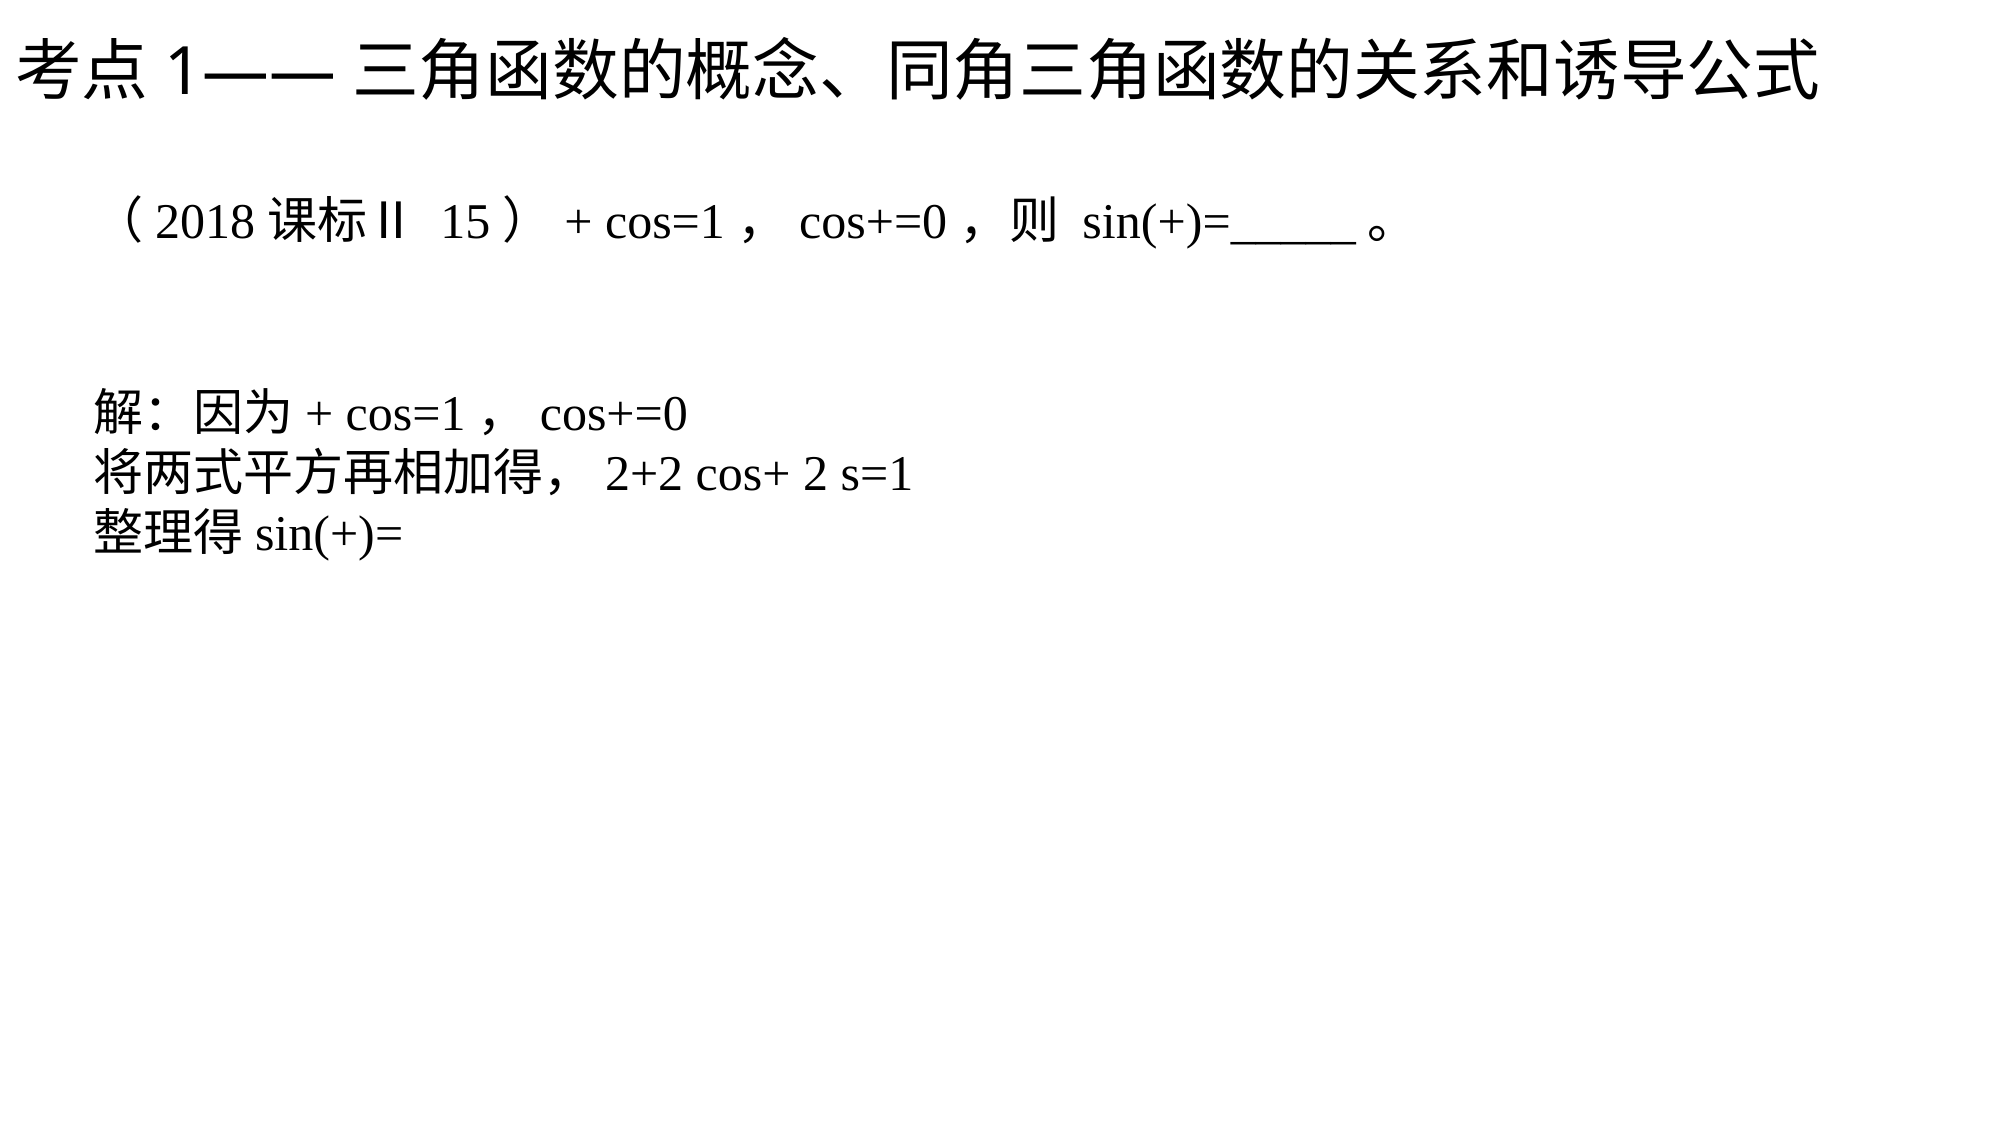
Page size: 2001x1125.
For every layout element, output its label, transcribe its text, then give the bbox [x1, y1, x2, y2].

text_box 考点1——三角函数的概念、同角三角函数的关系和诱导公式 [0, 0, 1958, 115]
